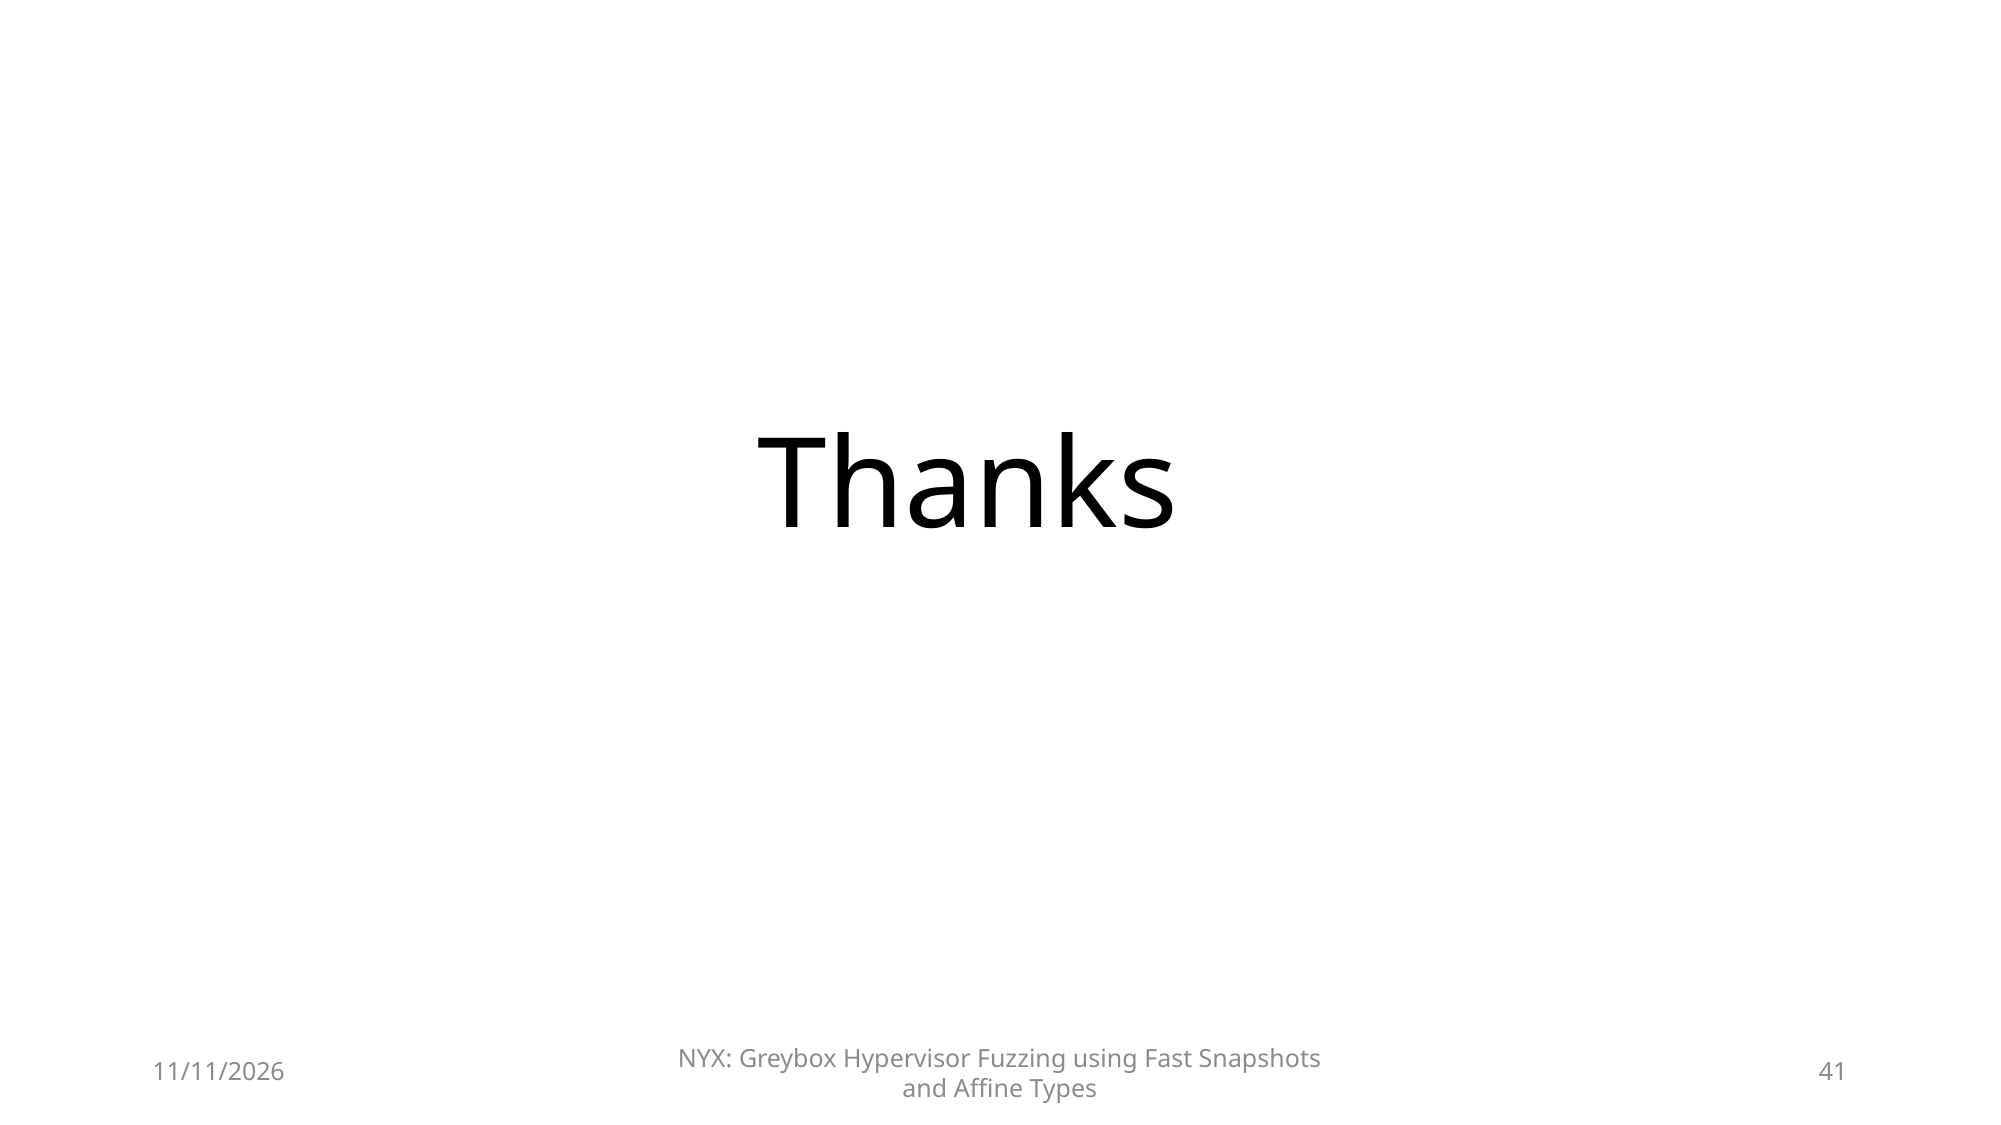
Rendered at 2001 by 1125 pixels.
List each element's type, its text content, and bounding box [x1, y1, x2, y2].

footer NYX: Greybox Hypervisor Fuzzing using Fast Snapshots and Affine Types [662, 1042, 1338, 1103]
title Thanks [742, 378, 2000, 597]
slide_number 41 [1412, 1042, 1863, 1103]
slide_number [137, 1042, 588, 1103]
